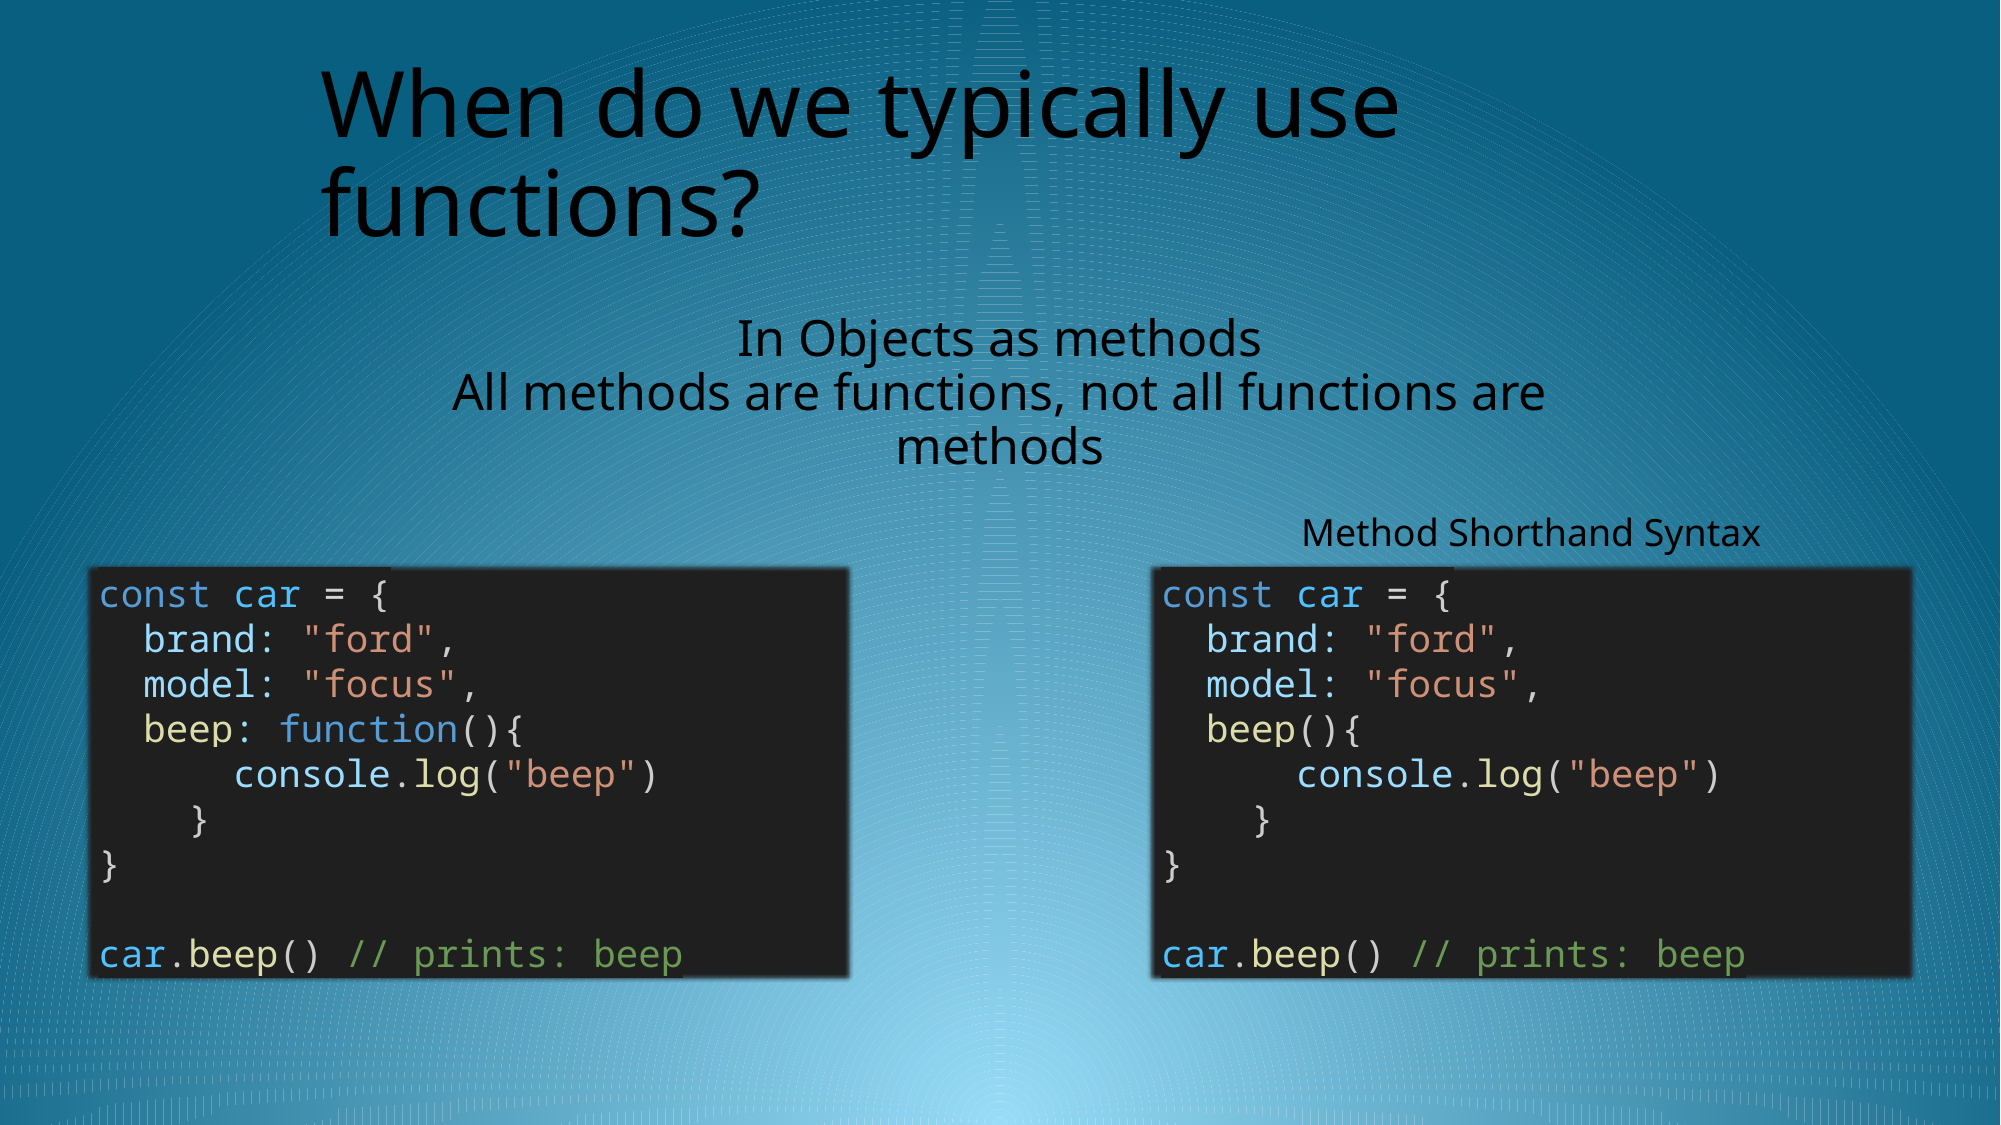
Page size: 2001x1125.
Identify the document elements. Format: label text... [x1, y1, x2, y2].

text_box Method Shorthand Syntax [1286, 501, 1777, 562]
text_box const car = { brand: "ford", model: "focus", beep(){ console.log("beep") } } car.beep() // prints: beep [1155, 571, 1909, 976]
list In Objects as methods All methods are functions, not all functions are methods [353, 306, 1647, 402]
text_box const car = { brand: "ford", model: "focus", beep: function(){ console.log("beep") } } car.beep() // prints: beep [92, 571, 848, 976]
title When do we typically use functions? [305, 48, 1863, 267]
